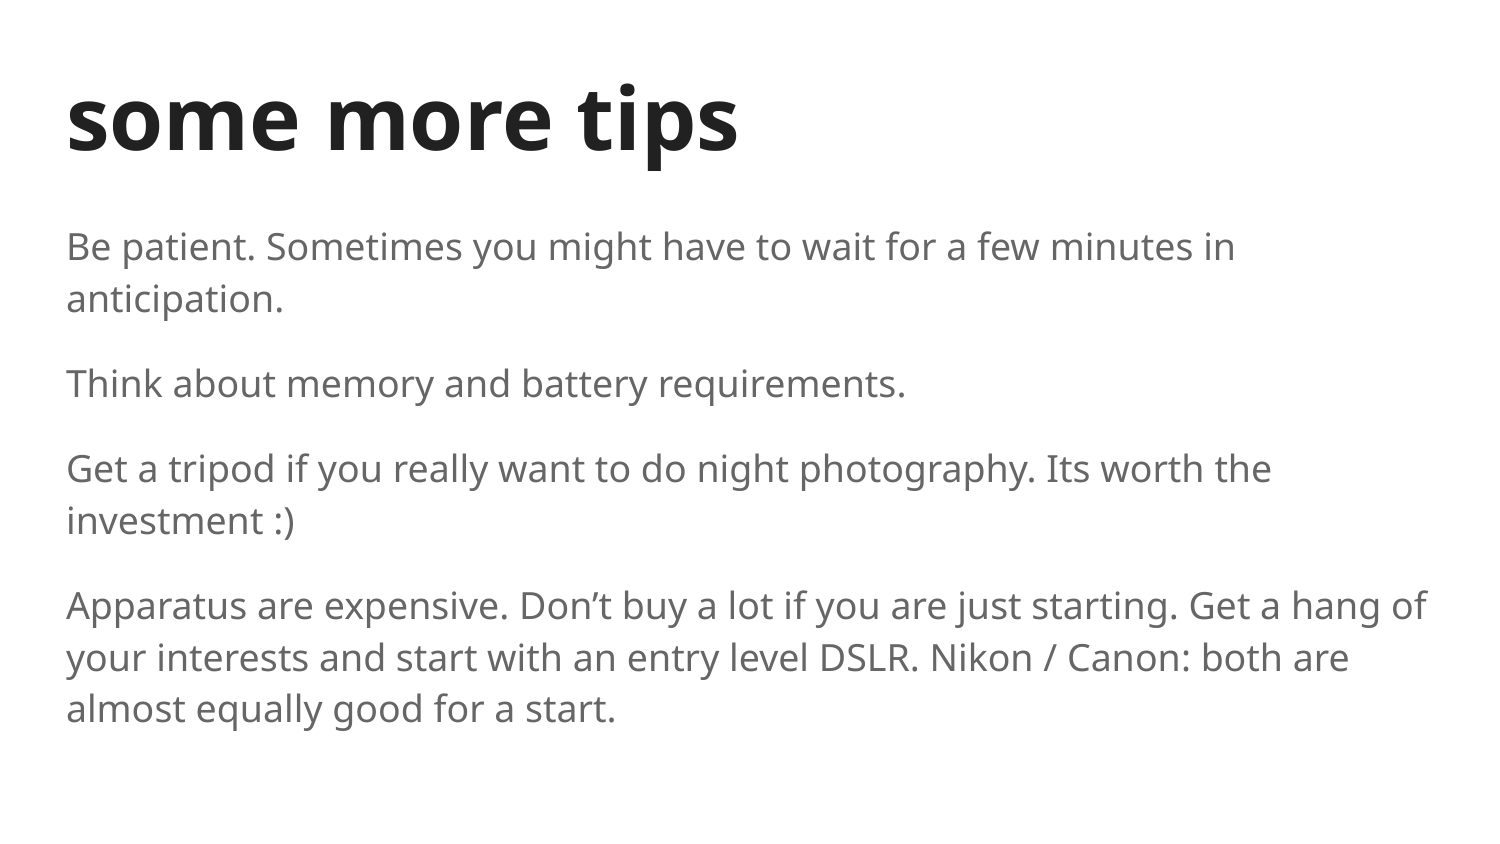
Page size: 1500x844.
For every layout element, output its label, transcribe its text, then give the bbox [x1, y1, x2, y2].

list Be patient. Sometimes you might have to wait for a few minutes in anticipation. Think about memory and battery requirements. Get a tripod if you really want to do night photography. Its worth the investment :) Apparatus are expensive. Don’t buy a lot if you are just starting. Get a hang of your interests and start with an entry level DSLR. Nikon / Canon: both are almost equally good for a start. [51, 201, 1449, 750]
title some more tips [51, 48, 1449, 180]
